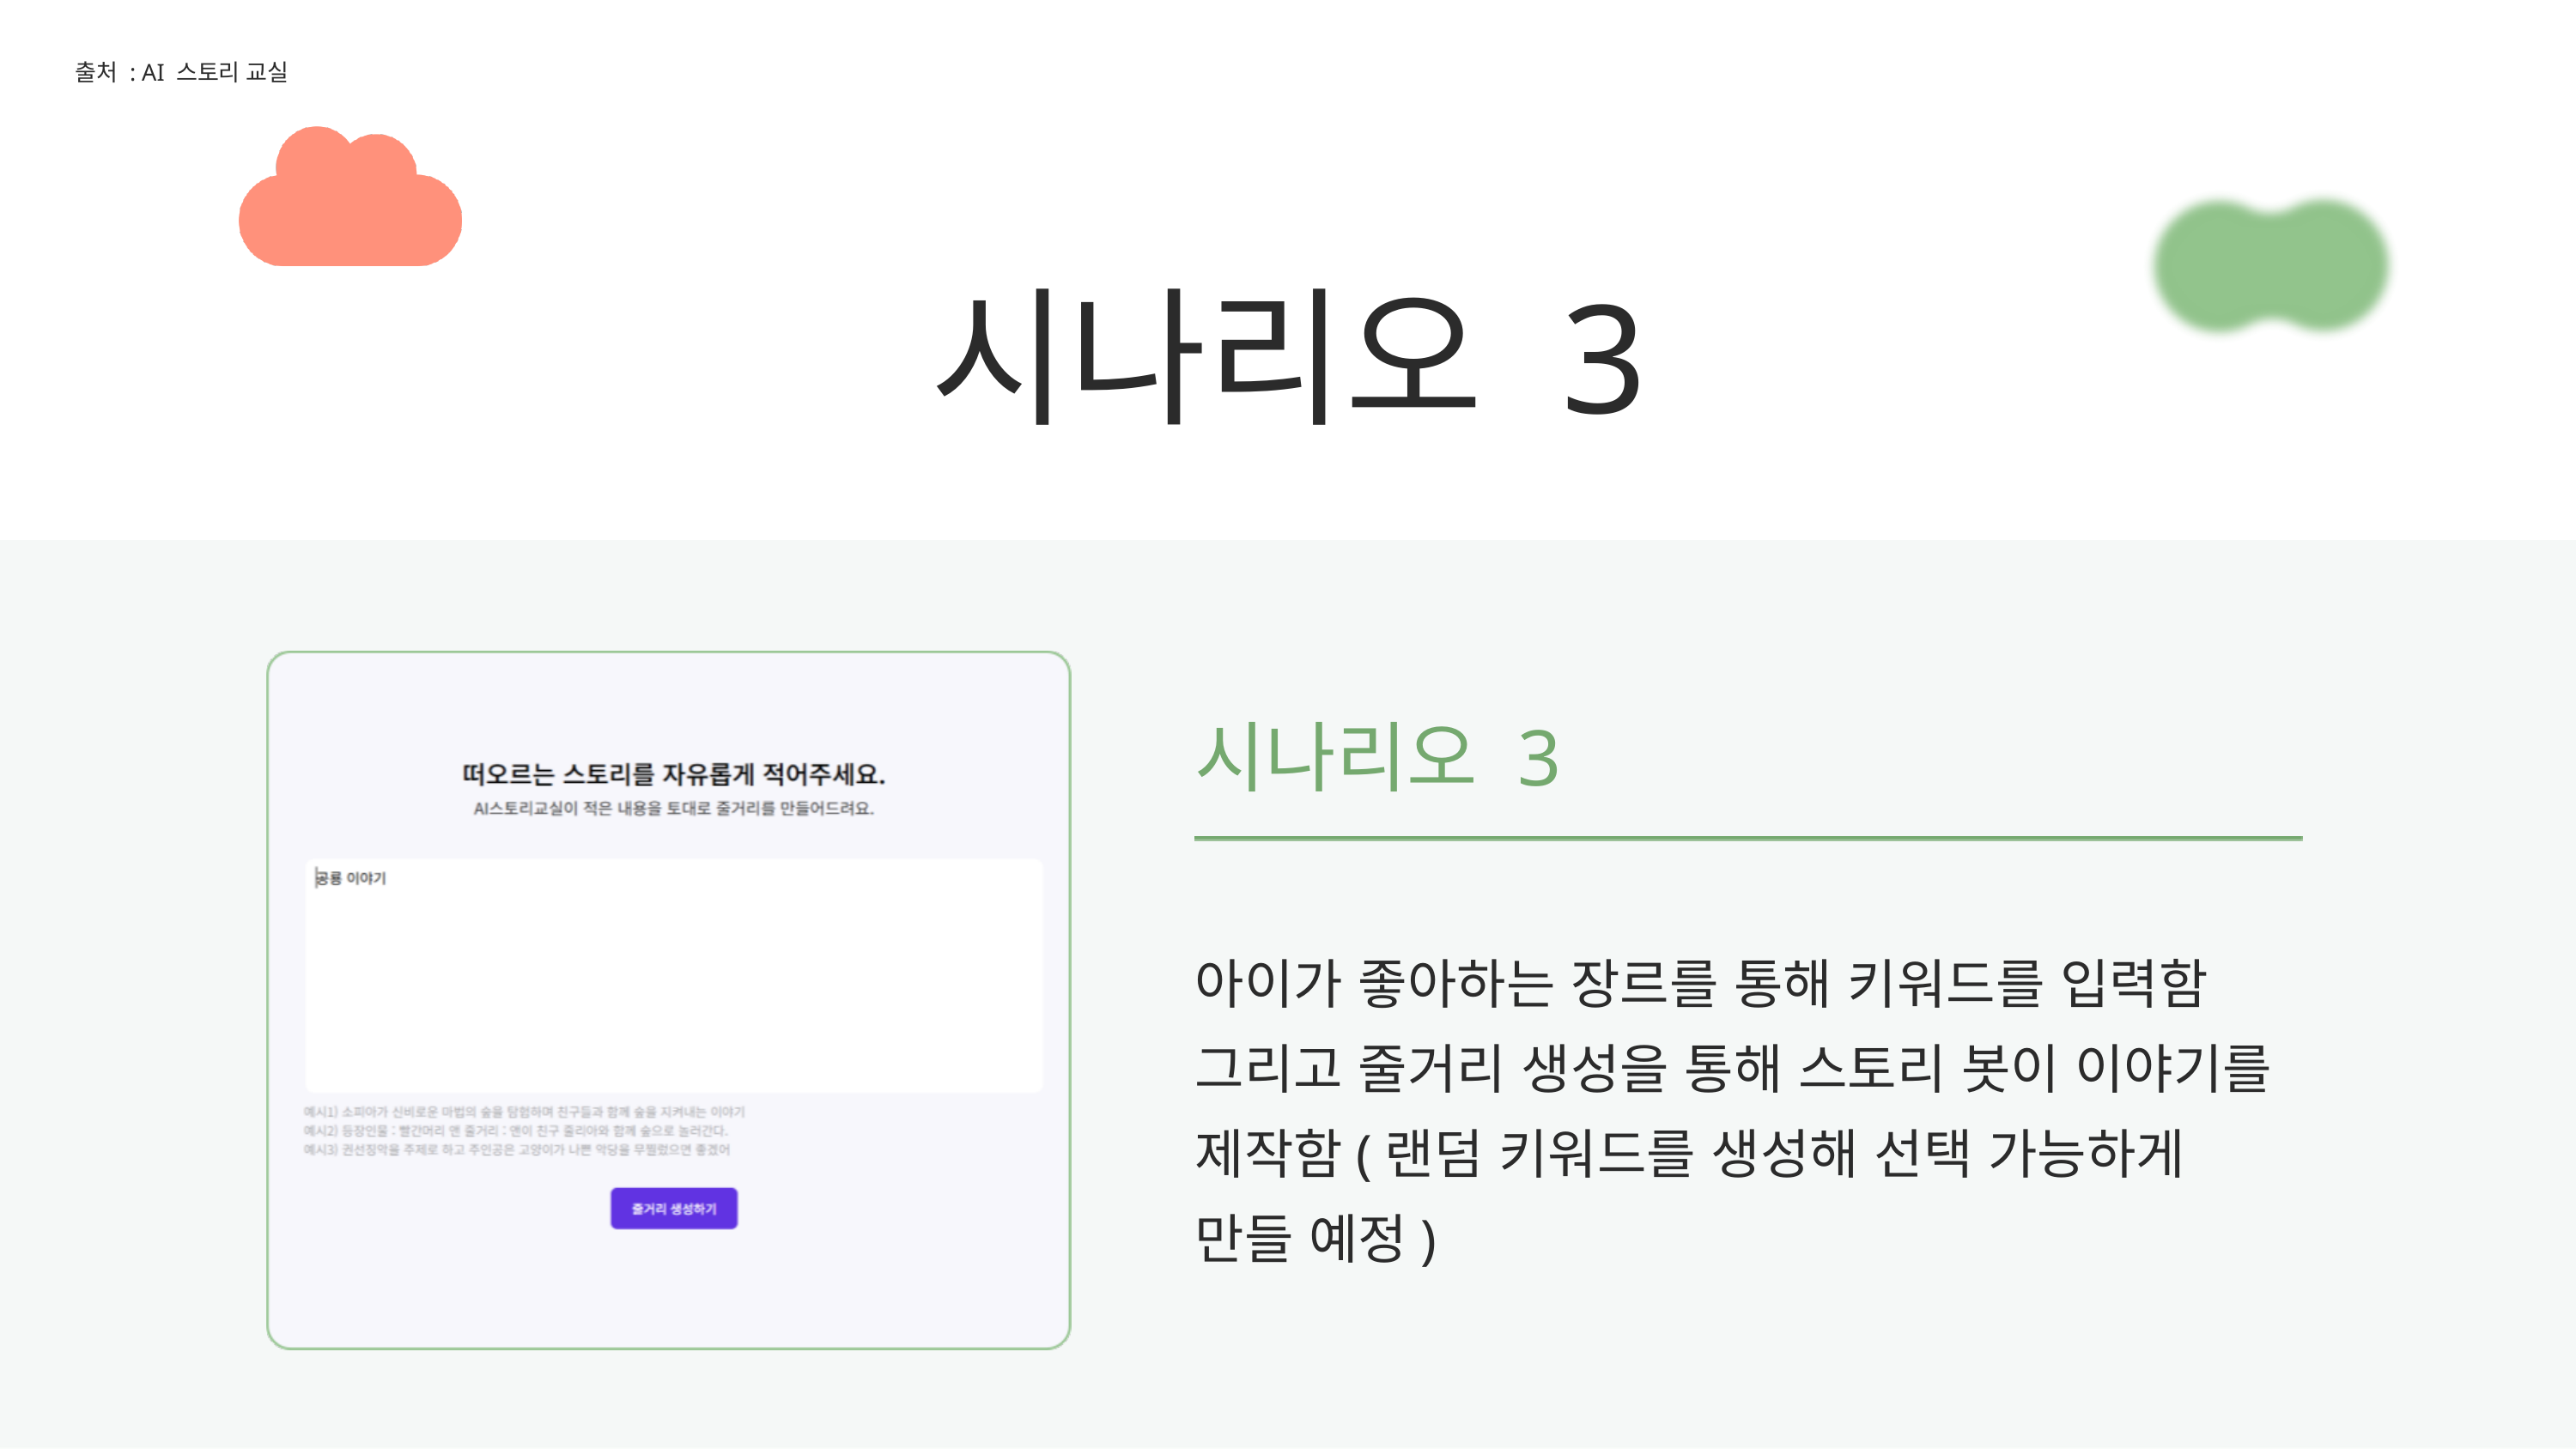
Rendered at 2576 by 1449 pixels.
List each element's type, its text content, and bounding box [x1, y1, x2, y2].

picture [0, 539, 2576, 1449]
picture [2112, 174, 2430, 356]
text_box 출처 : AI 스토리 교실 [75, 48, 556, 86]
text_box 시나리오 3 [441, 253, 2136, 465]
picture [171, 94, 530, 300]
